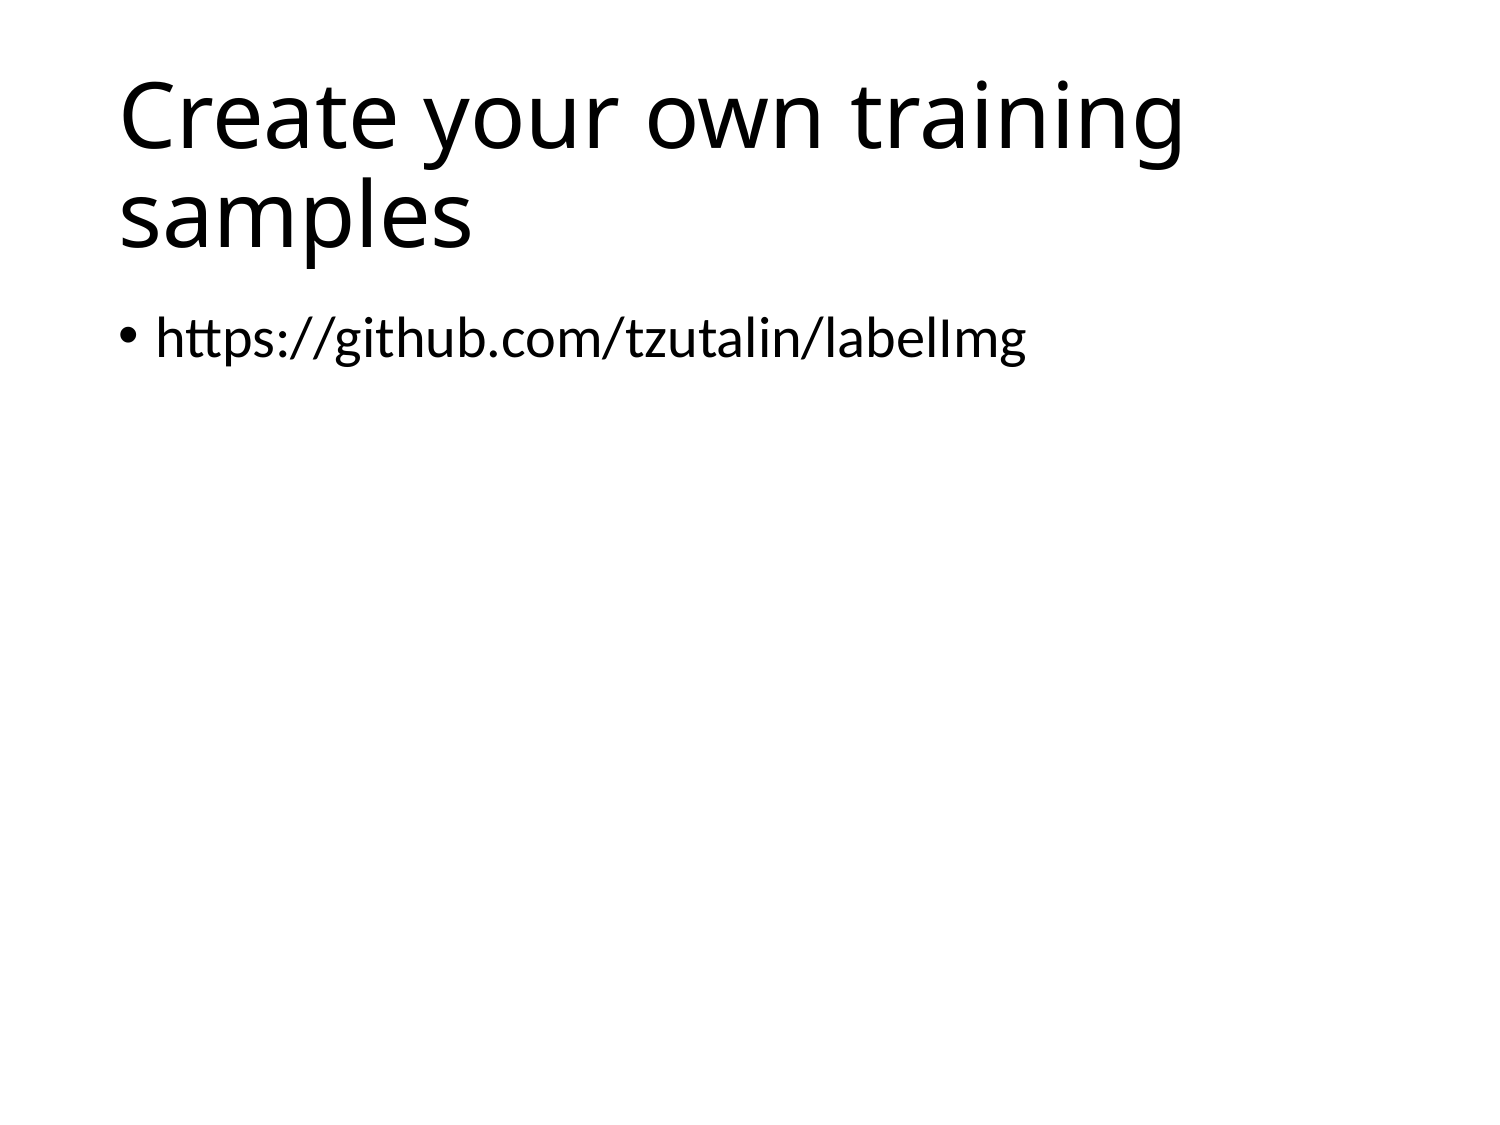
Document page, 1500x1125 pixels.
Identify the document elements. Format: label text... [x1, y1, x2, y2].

list https://github.com/tzutalin/labelImg [103, 299, 1397, 1014]
title Create your own training samples [103, 59, 1397, 278]
